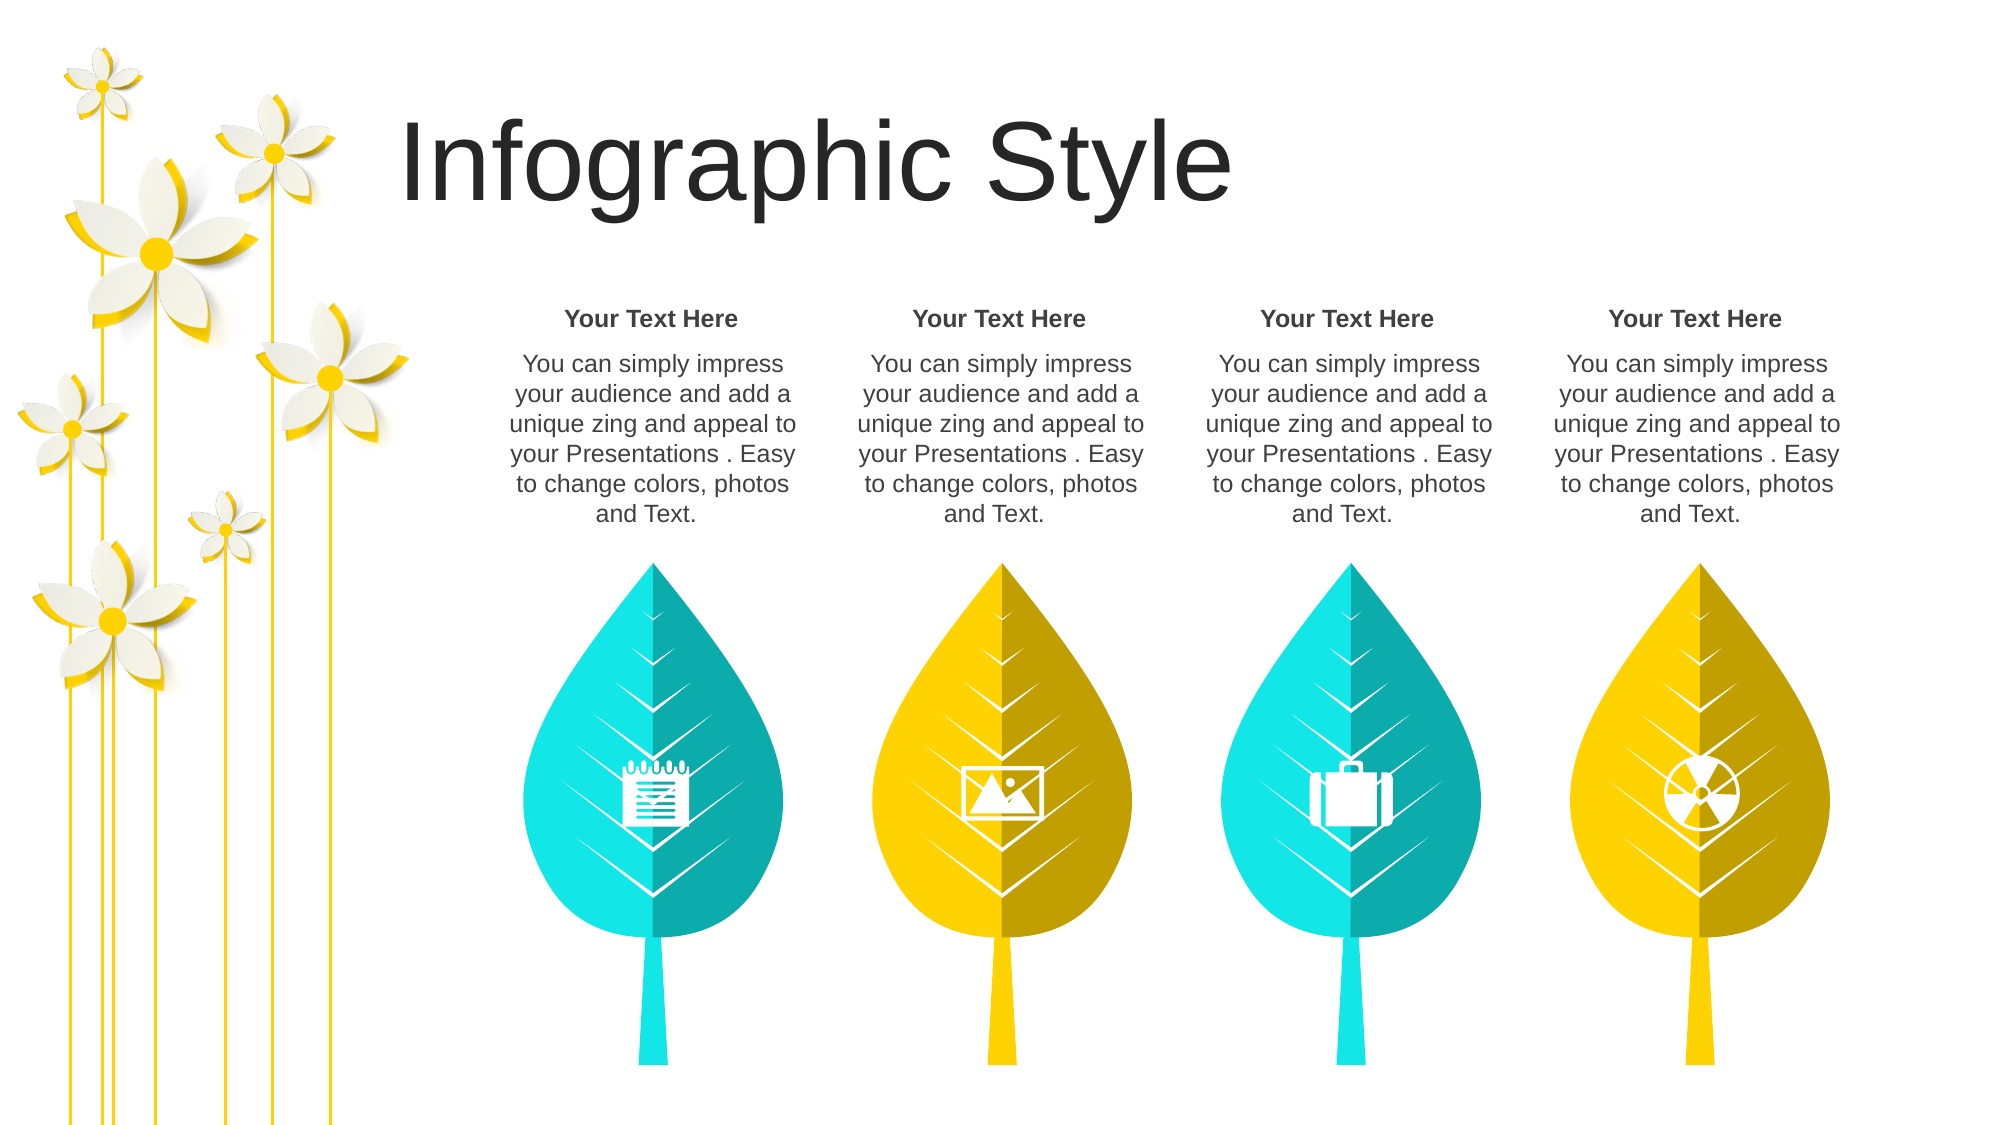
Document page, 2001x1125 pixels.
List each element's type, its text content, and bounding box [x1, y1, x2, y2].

picture [183, 481, 279, 583]
picture [59, 37, 156, 140]
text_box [1185, 294, 1514, 537]
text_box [1221, 562, 1481, 1066]
list Infographic Style [382, 105, 1939, 224]
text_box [1533, 294, 1862, 537]
picture [11, 78, 434, 504]
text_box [489, 294, 817, 537]
picture [22, 518, 224, 732]
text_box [837, 294, 1165, 537]
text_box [1570, 562, 1830, 1066]
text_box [523, 562, 784, 1066]
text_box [872, 562, 1133, 1066]
